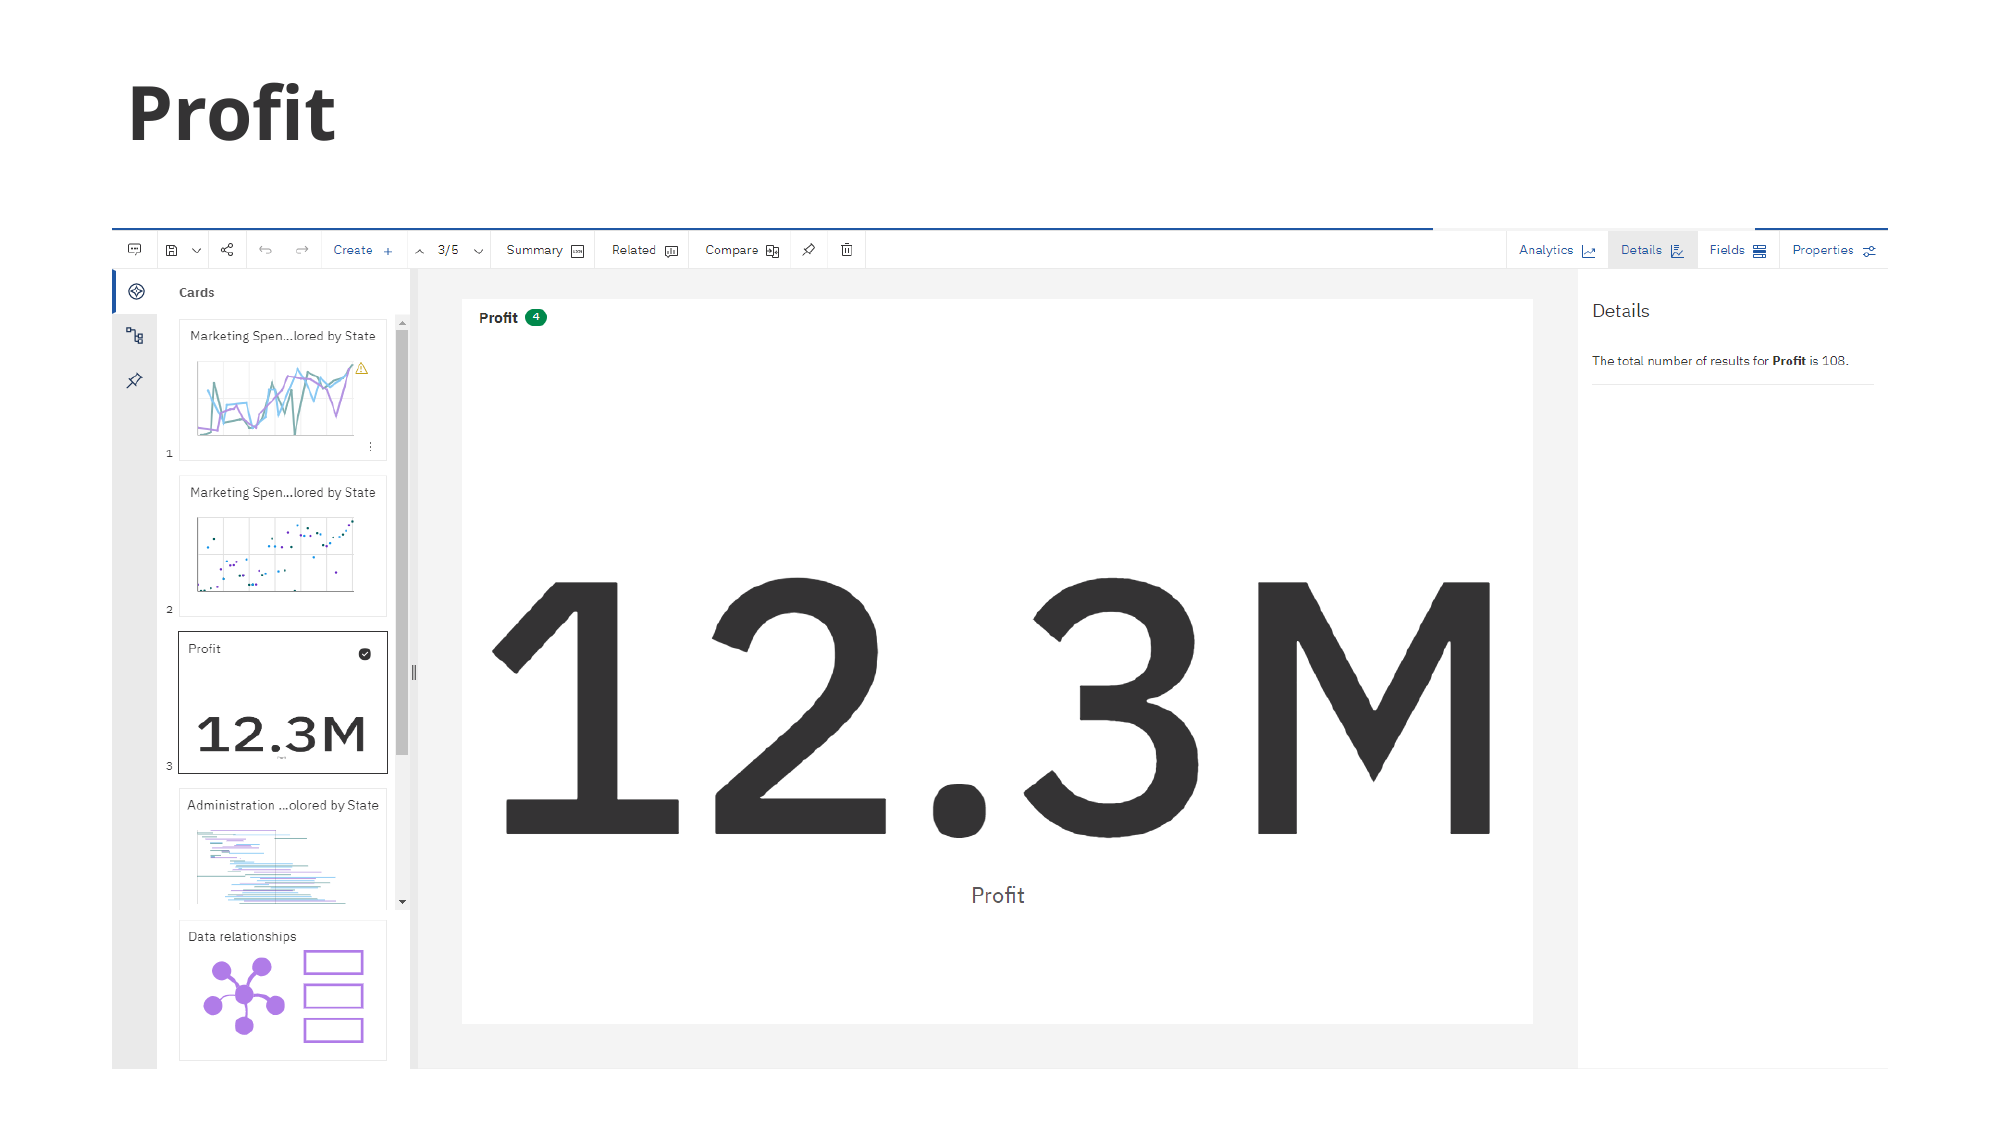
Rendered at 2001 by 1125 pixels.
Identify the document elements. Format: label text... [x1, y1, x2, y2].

picture [112, 228, 1888, 1069]
title Profit [92, 56, 1975, 185]
